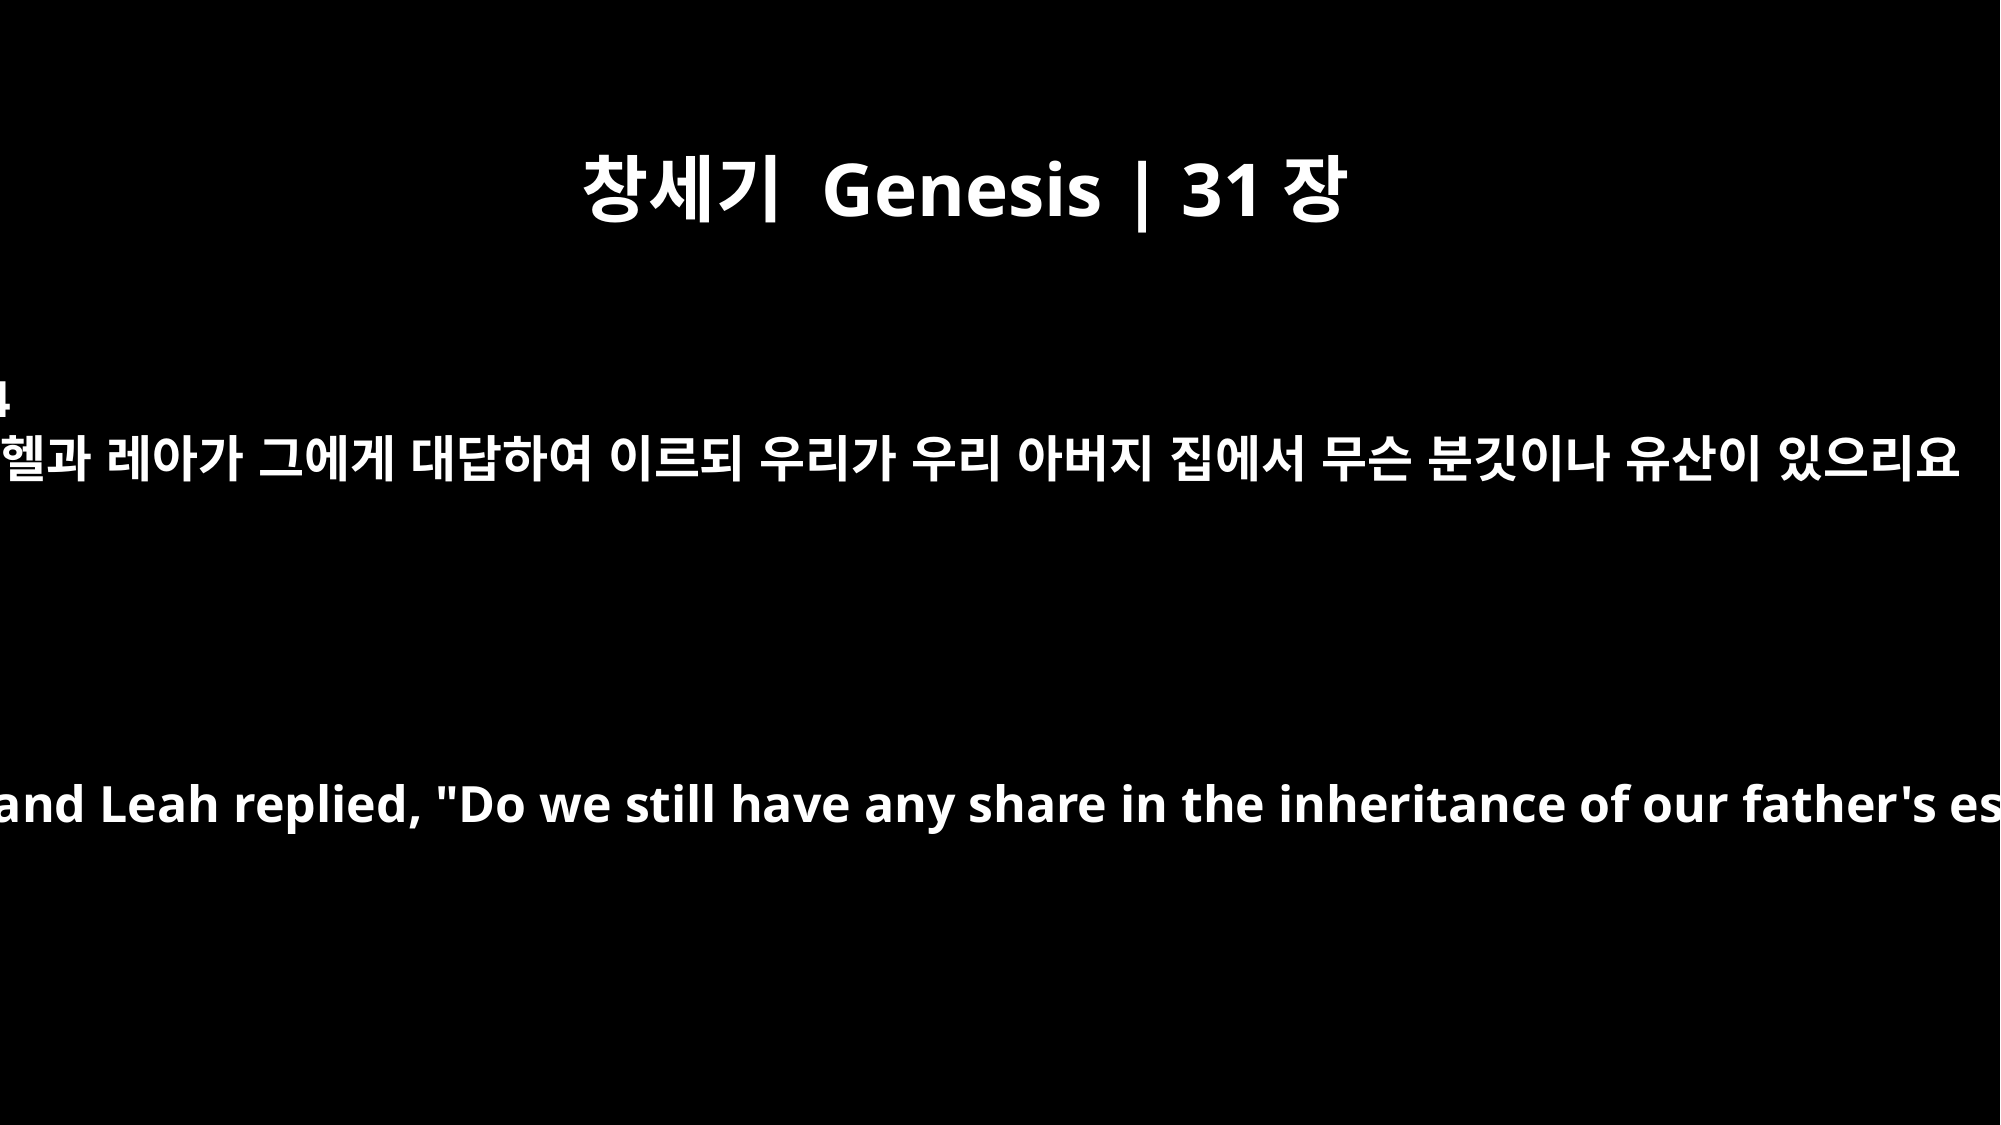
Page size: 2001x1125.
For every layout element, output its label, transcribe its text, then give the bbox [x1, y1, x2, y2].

text_box 창세기 Genesis | 31장 [566, 136, 1365, 239]
text_box 14 라헬과 레아가 그에게 대답하여 이르되 우리가 우리 아버지 집에서 무슨 분깃이나 유산이 있으리요 [0, 359, 1978, 495]
text_box Then Rachel and Leah replied, "Do we still have any share in the inheritance of our father's estate? [0, 764, 2000, 840]
